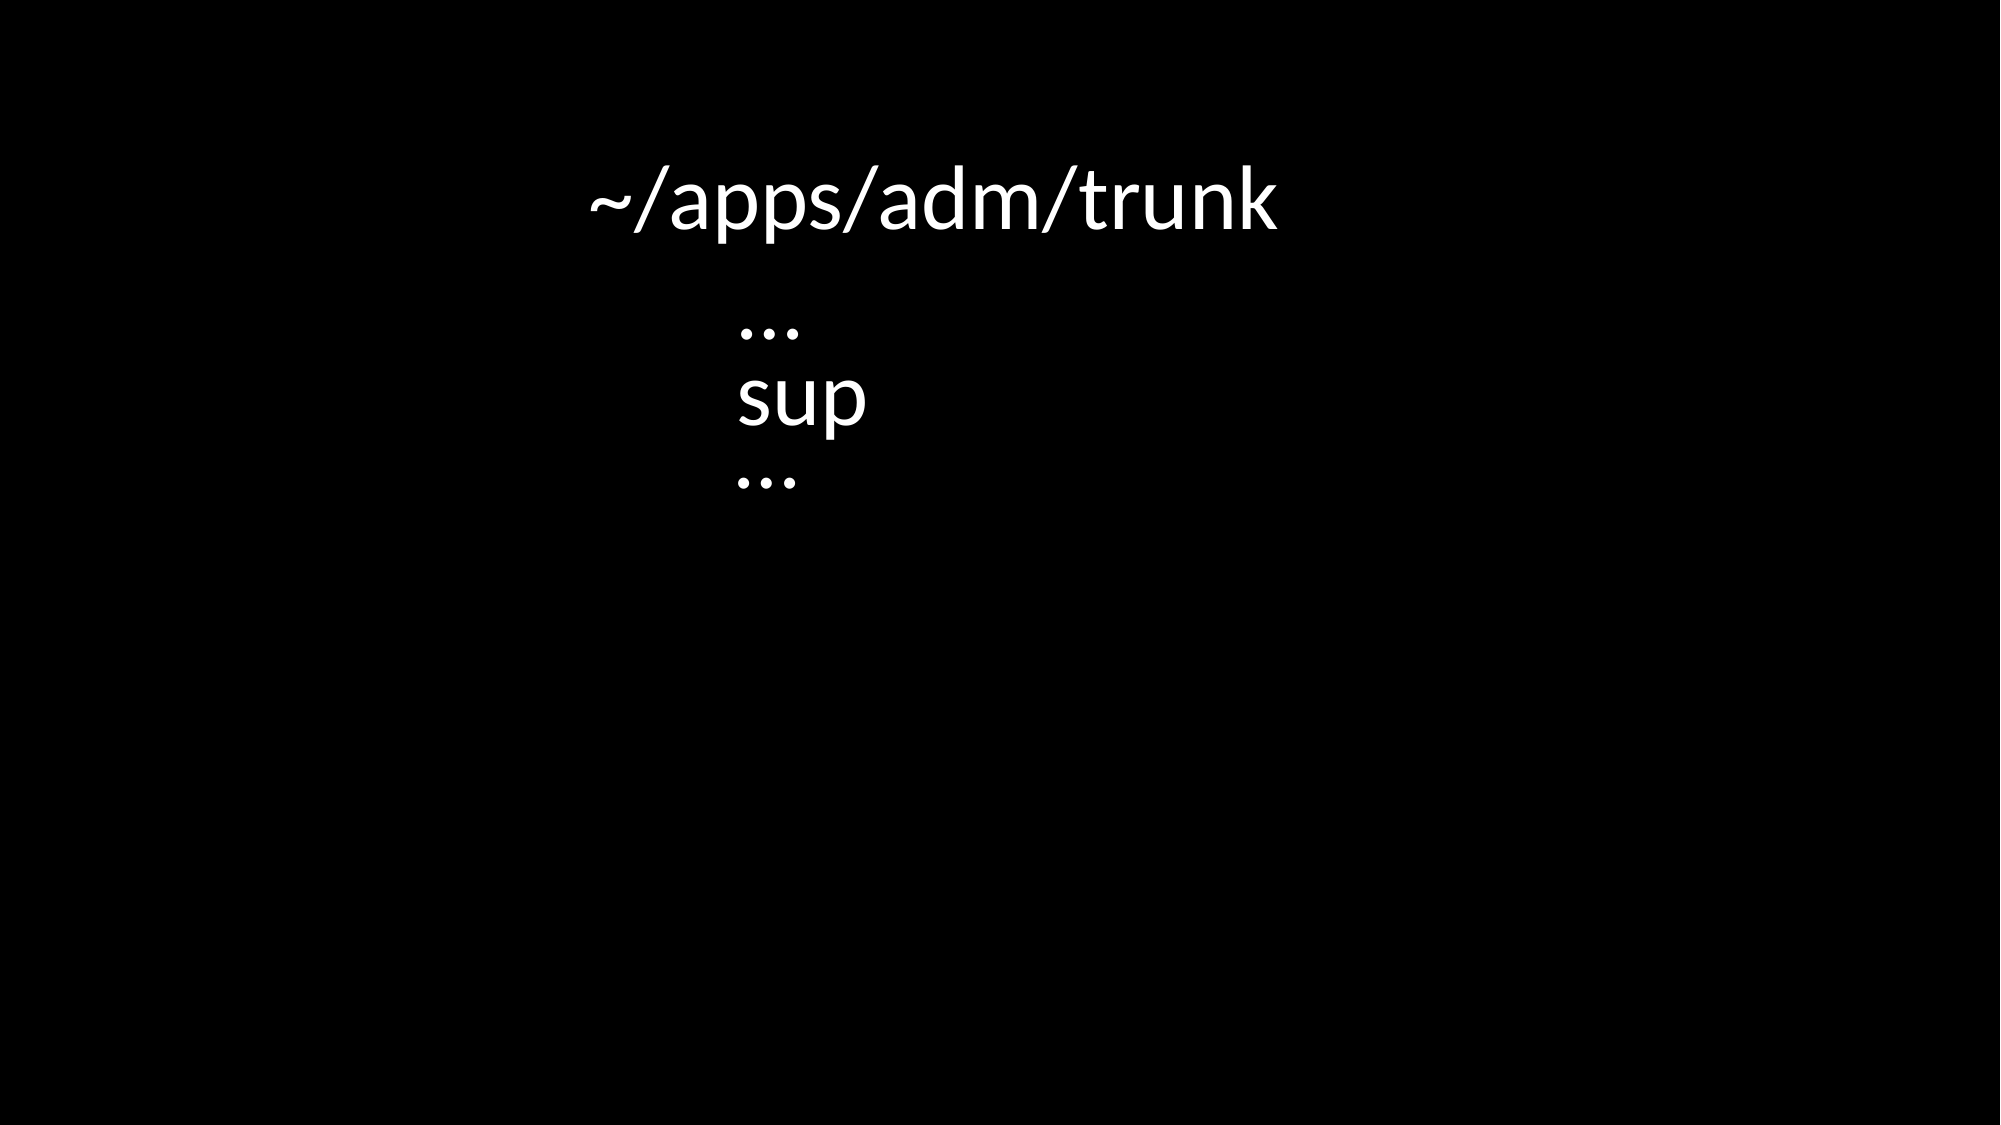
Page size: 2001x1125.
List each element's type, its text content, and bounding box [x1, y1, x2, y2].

text_box sup [572, 326, 885, 451]
text_box … [570, 389, 1244, 514]
text_box ~/apps/adm/trunk … [573, 130, 1295, 366]
